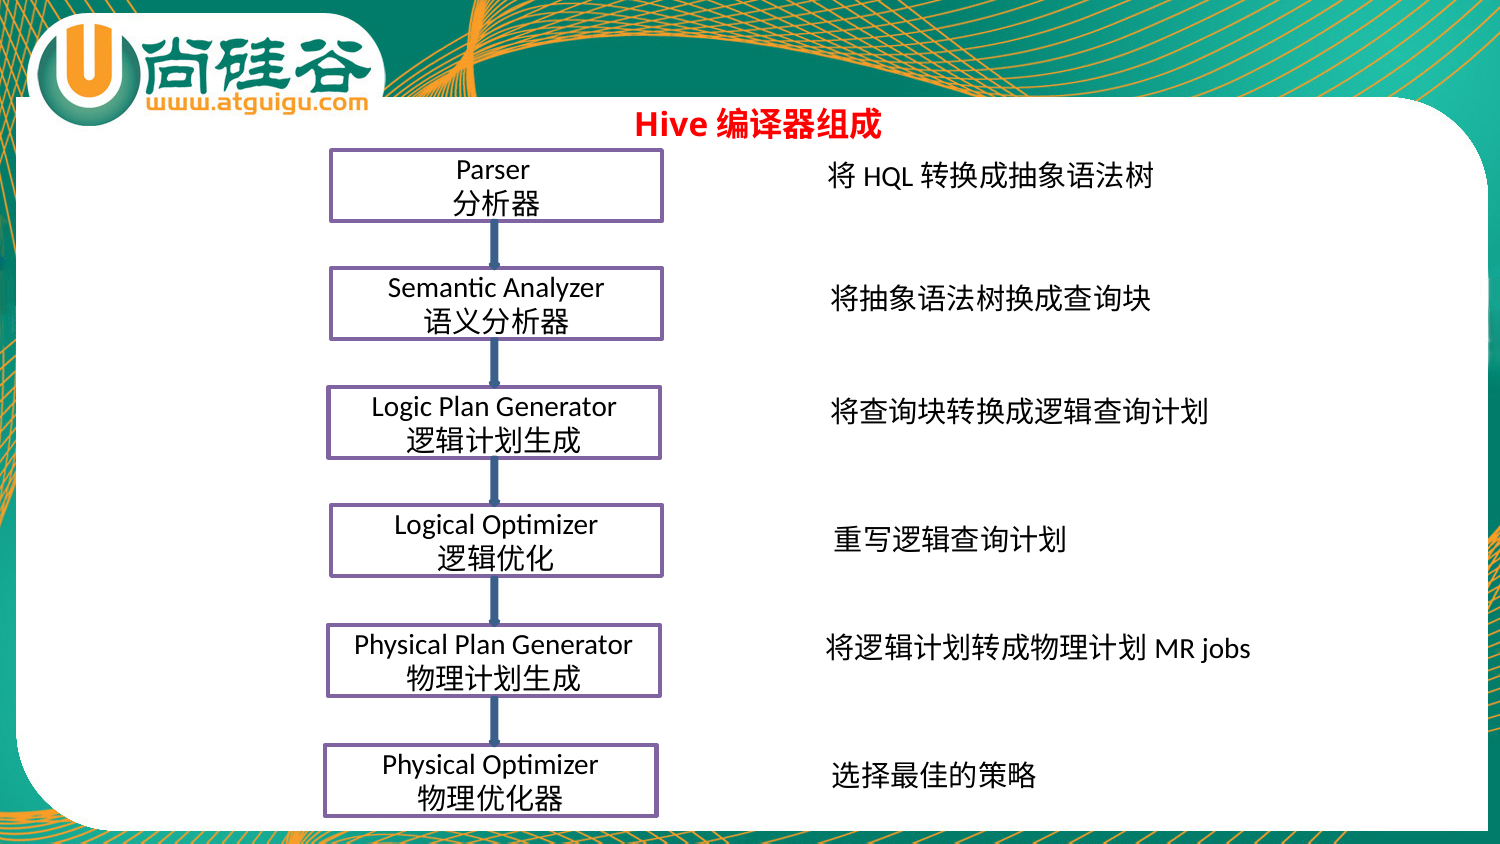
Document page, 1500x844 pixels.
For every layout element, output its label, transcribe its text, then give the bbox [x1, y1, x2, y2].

text_box Parser 分析器 [329, 148, 664, 223]
text_box Physical Optimizer 物理优化器 [323, 743, 659, 818]
text_box Logical Optimizer 逻辑优化 [329, 503, 664, 578]
picture [0, 0, 1500, 844]
text_box 选择最佳的策略 [817, 750, 1052, 801]
text_box 将逻辑计划转成物理计划MR jobs [810, 622, 1266, 672]
text_box [488, 337, 501, 389]
text_box 将查询块转换成逻辑查询计划 [815, 385, 1226, 436]
text_box [488, 455, 501, 508]
text_box Logic Plan Generator 逻辑计划生成 [326, 385, 662, 460]
text_box [488, 695, 501, 748]
text_box 将抽象语法树换成查询块 [815, 273, 1167, 323]
text_box 重写逻辑查询计划 [819, 514, 1083, 564]
text_box Semantic Analyzer 语义分析器 [329, 266, 664, 341]
text_box [488, 575, 501, 628]
text_box Hive编译器组成 [619, 87, 908, 150]
text_box [488, 218, 501, 271]
text_box 将HQL转换成抽象语法树 [812, 150, 1170, 200]
text_box Physical Plan Generator 物理计划生成 [326, 623, 662, 698]
